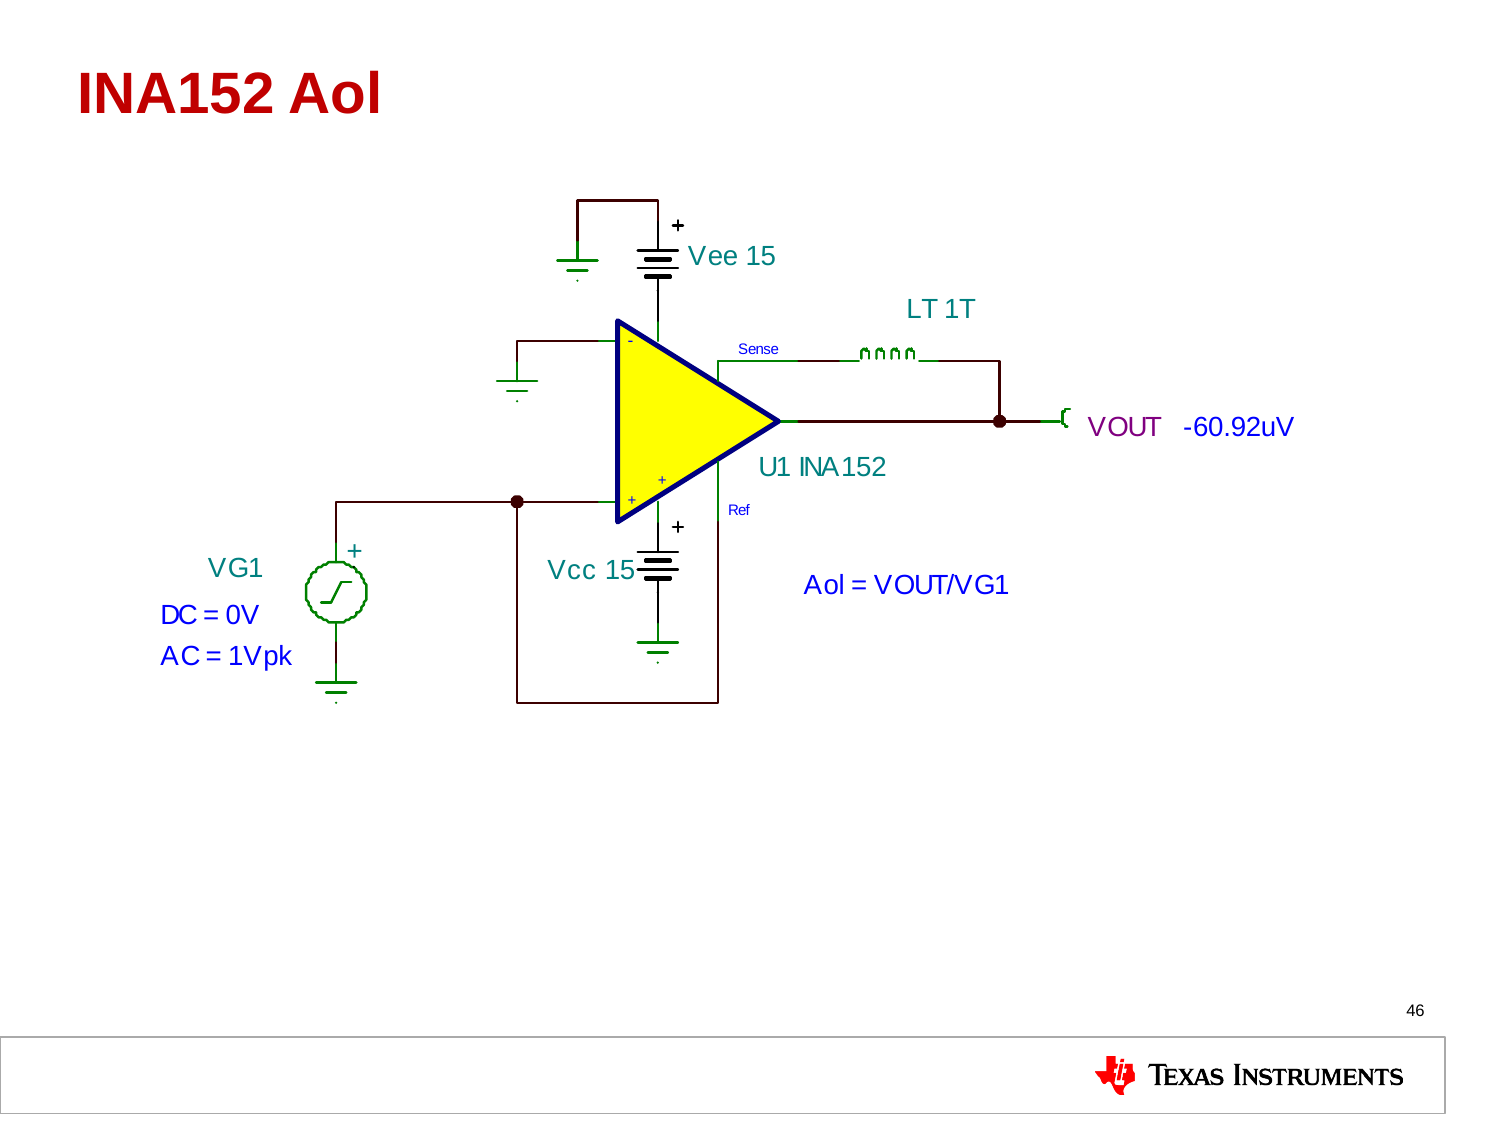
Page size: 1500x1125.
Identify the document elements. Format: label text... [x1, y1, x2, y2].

picture [1095, 1056, 1403, 1095]
text_box <number> [1089, 992, 1440, 1027]
picture [99, 149, 1357, 754]
text_box INA152 Aol [62, 23, 1426, 157]
